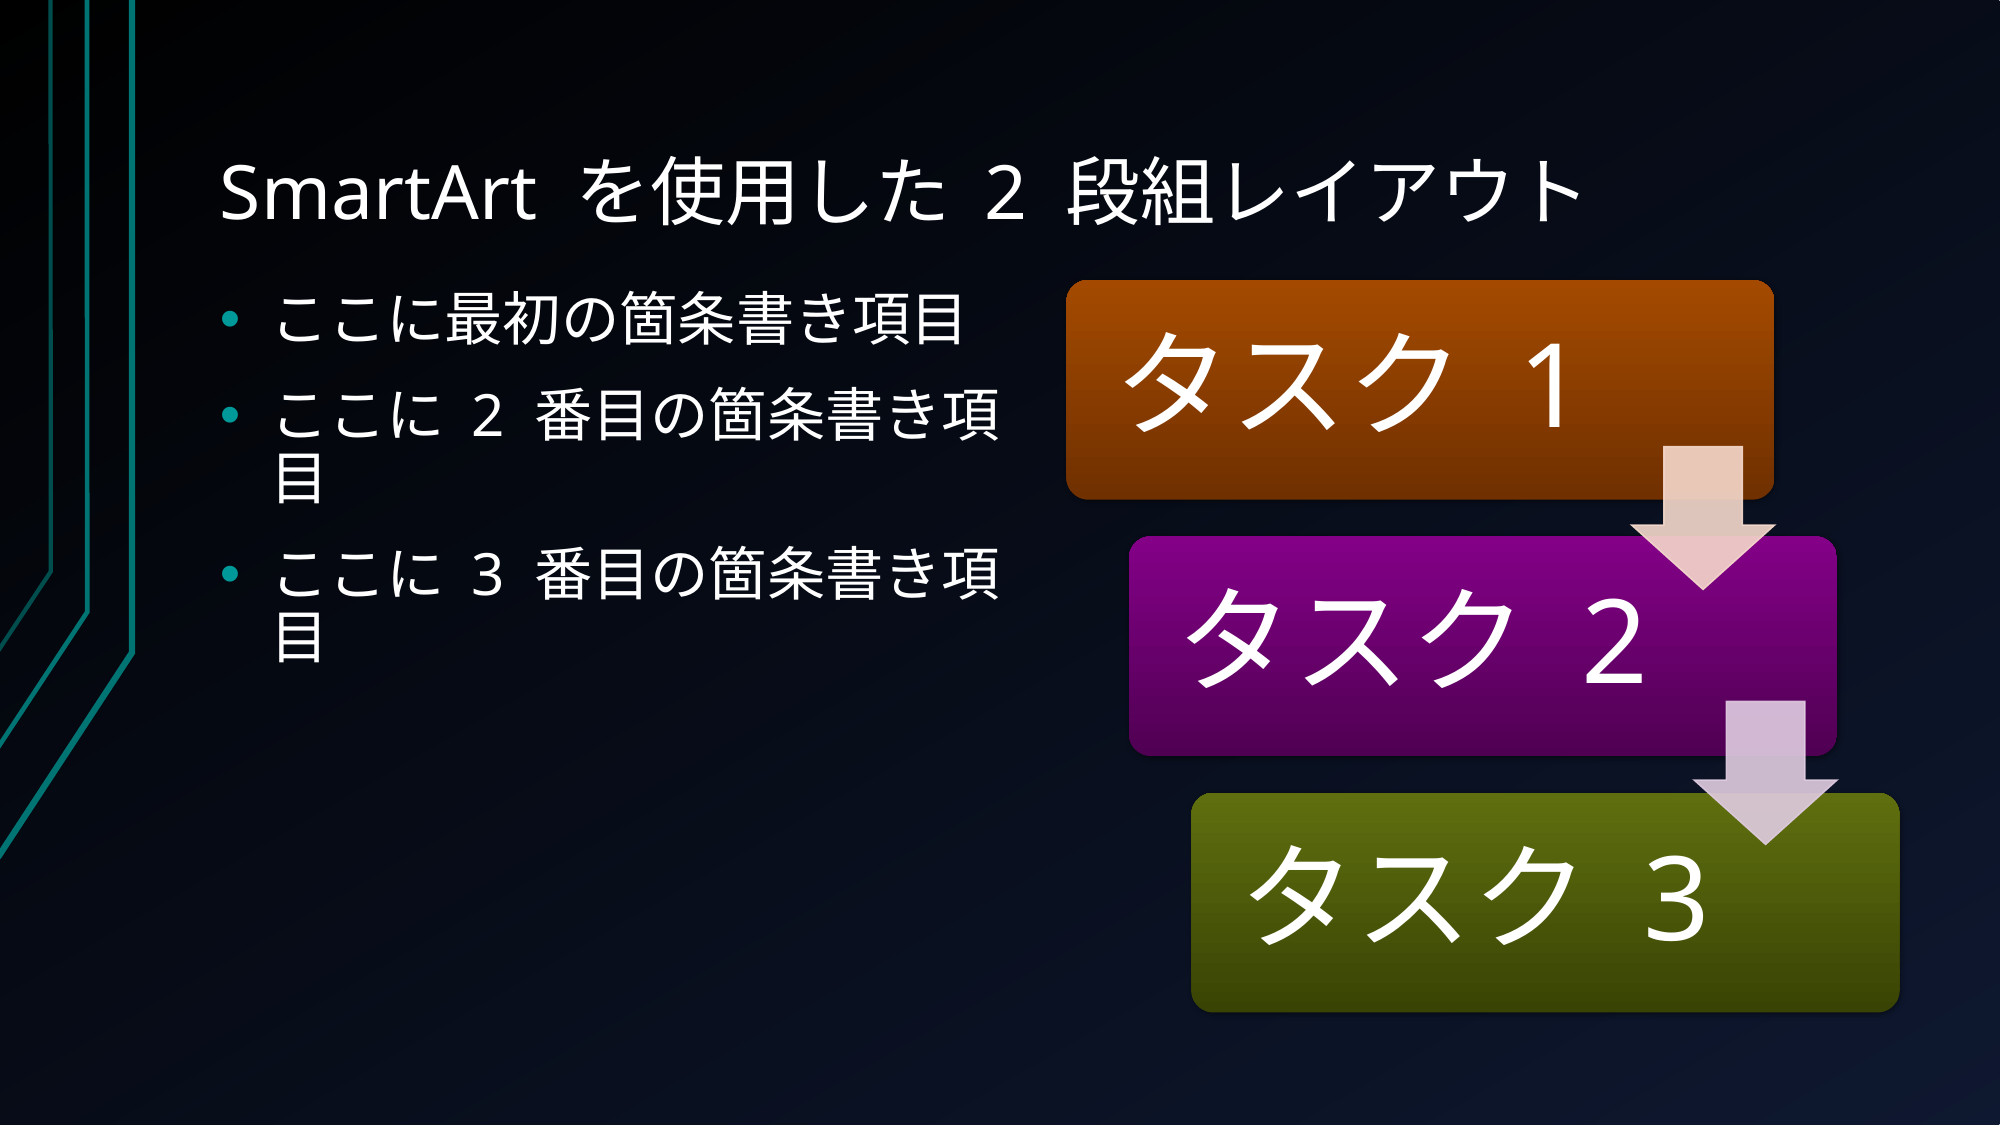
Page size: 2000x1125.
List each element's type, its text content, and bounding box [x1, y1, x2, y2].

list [1066, 279, 1900, 1013]
title SmartArt を使用した 2 段組レイアウト [199, 45, 1900, 246]
list ここに最初の箇条書き項目 ここに 2 番目の箇条書き項目 ここに 3 番目の箇条書き項目 [199, 279, 1033, 1013]
